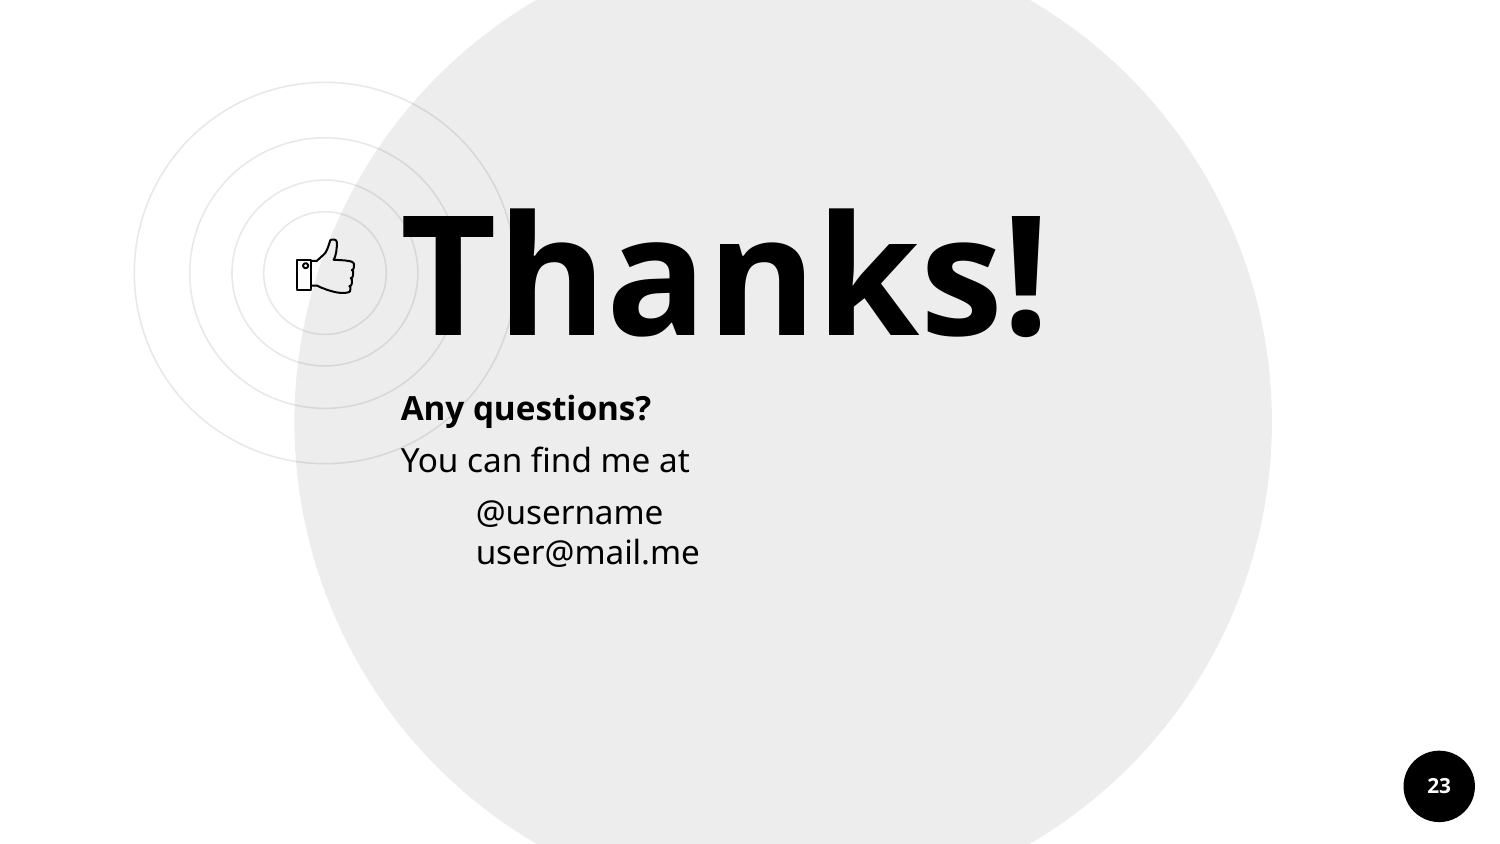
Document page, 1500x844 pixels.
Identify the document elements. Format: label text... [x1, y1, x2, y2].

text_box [297, 239, 355, 294]
subtitle Any questions? You can find me at @username user@mail.me [385, 371, 1142, 664]
title Thanks! [385, 193, 1142, 371]
slide_number 23 [1403, 750, 1475, 823]
